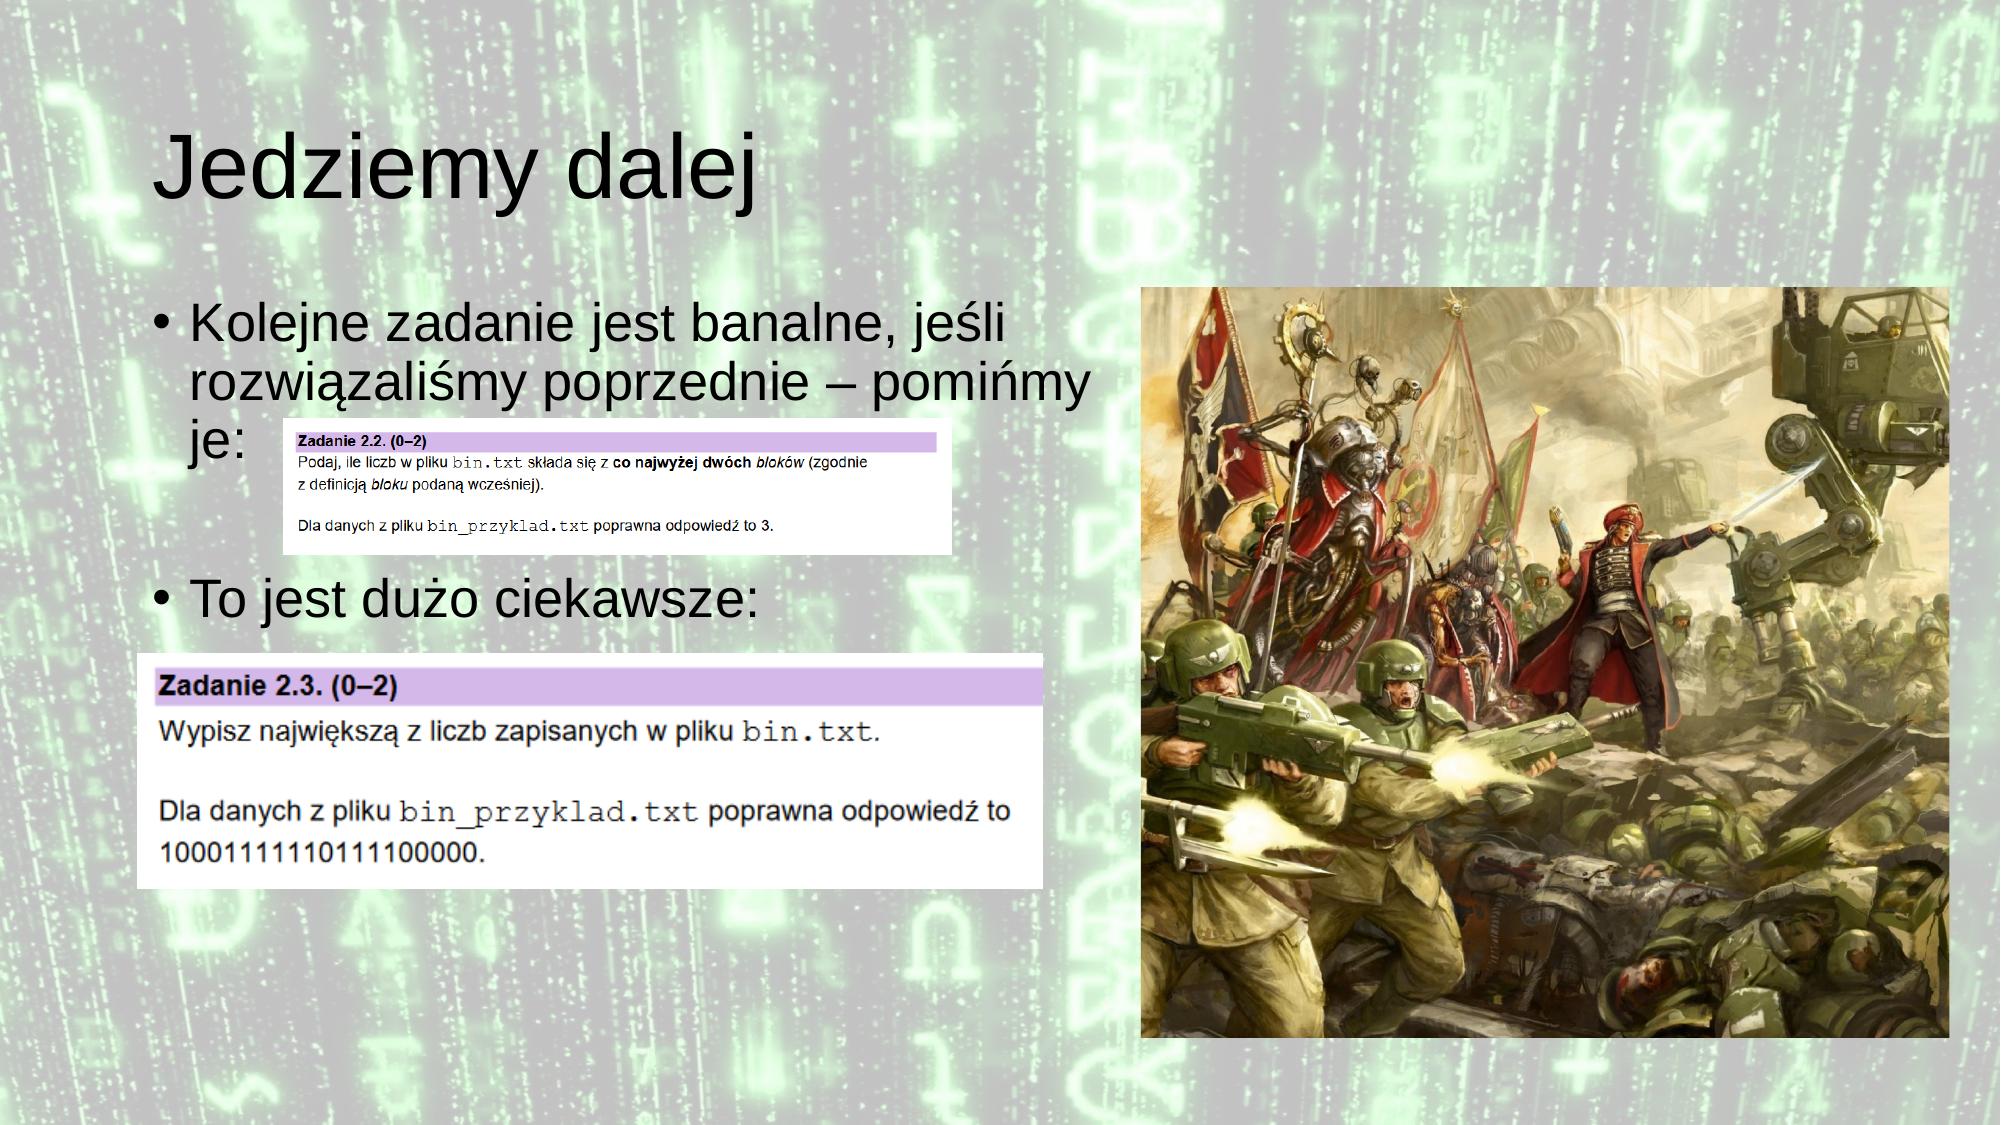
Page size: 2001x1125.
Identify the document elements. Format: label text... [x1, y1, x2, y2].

picture [1140, 287, 1950, 1038]
list Kolejne zadanie jest banalne, jeśli rozwiązaliśmy poprzednie – pomińmy je: To jest dużo ciekawsze: [137, 287, 1126, 1037]
picture [137, 653, 1043, 889]
picture [283, 418, 952, 555]
title Jedziemy dalej [137, 59, 1863, 278]
